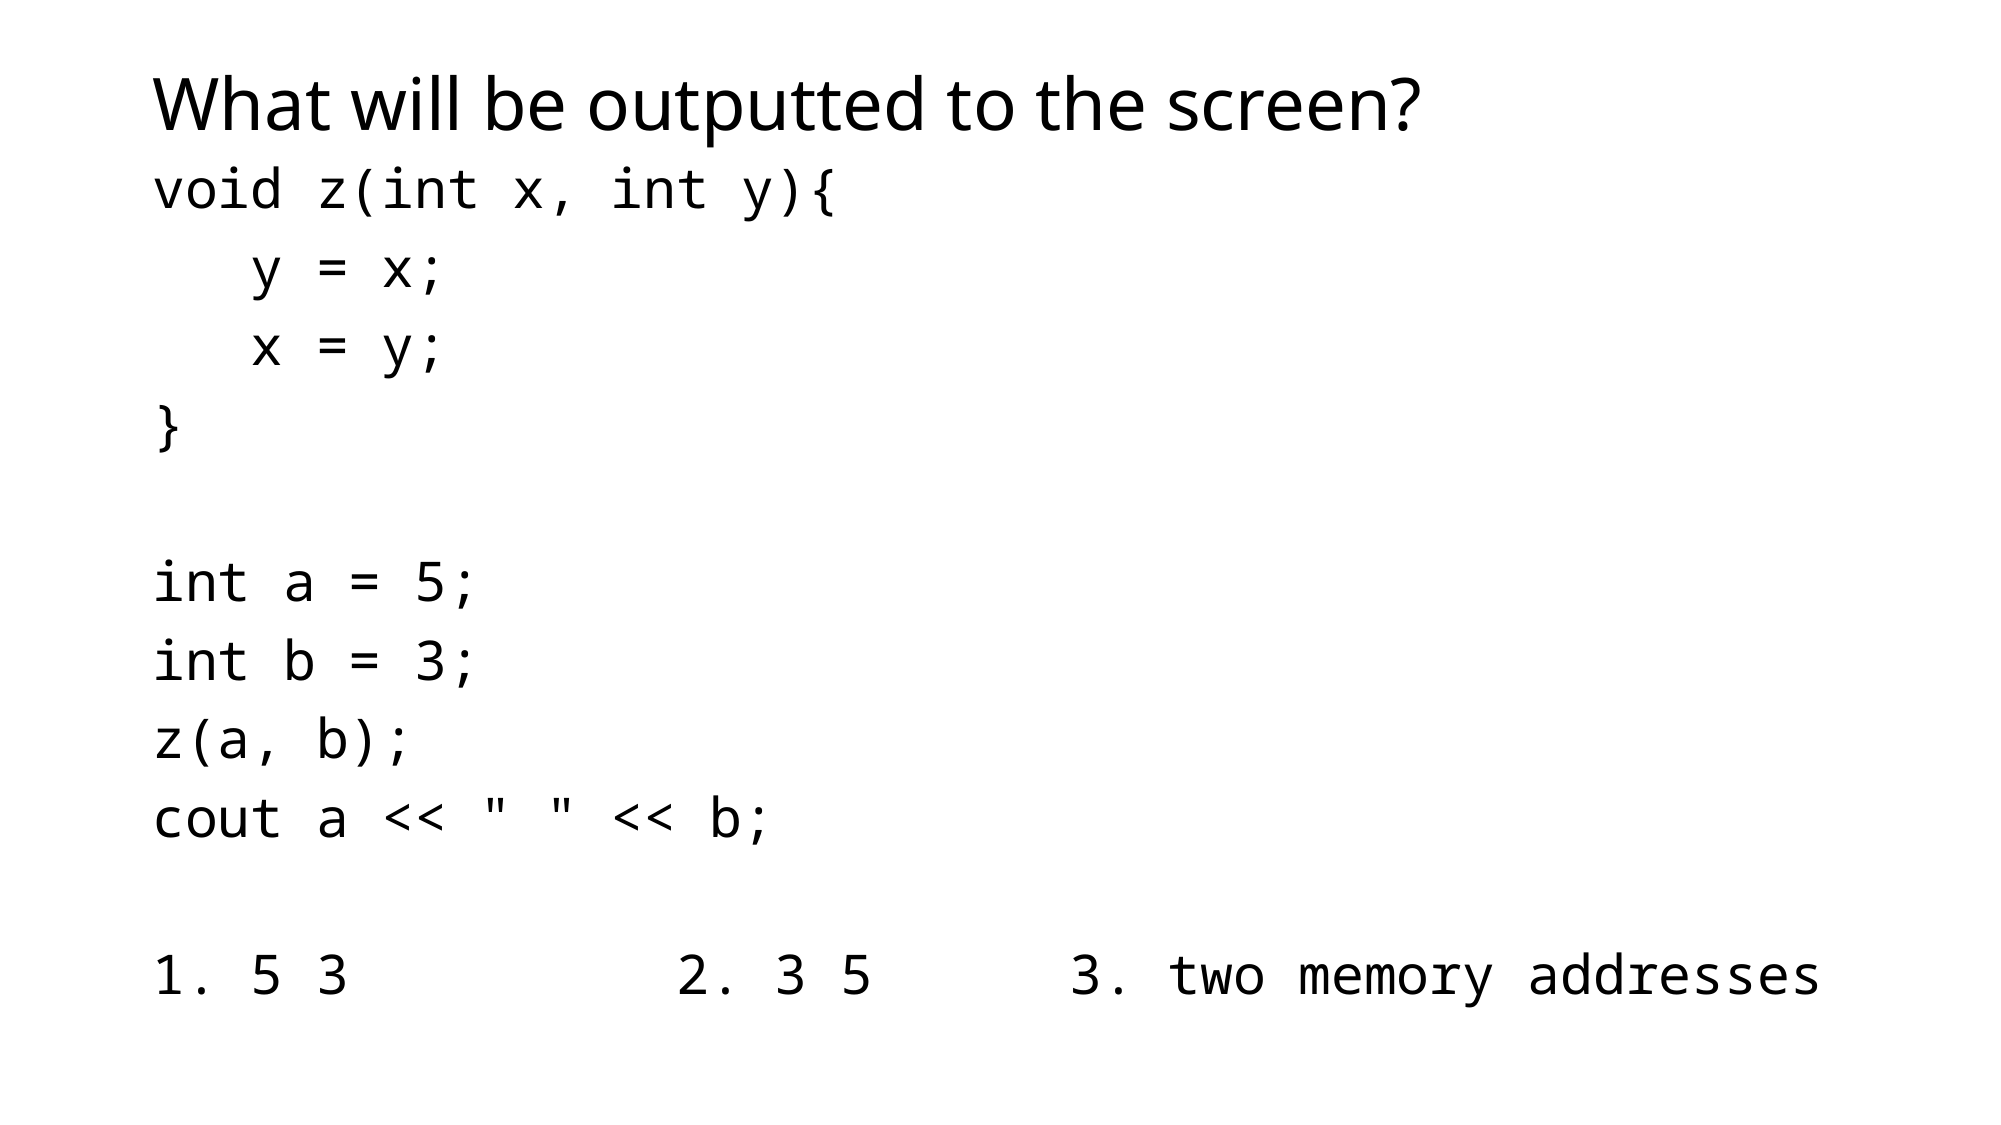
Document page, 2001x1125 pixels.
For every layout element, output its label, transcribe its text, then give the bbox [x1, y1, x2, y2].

list void z(int x, int y){ y = x; x = y; } int a = 5; int b = 3; z(a, b); cout a << " " << b; 1. 5 3 2. 3 5 3. two memory addresses [137, 153, 1863, 1082]
title What will be outputted to the screen? [137, 59, 1863, 153]
